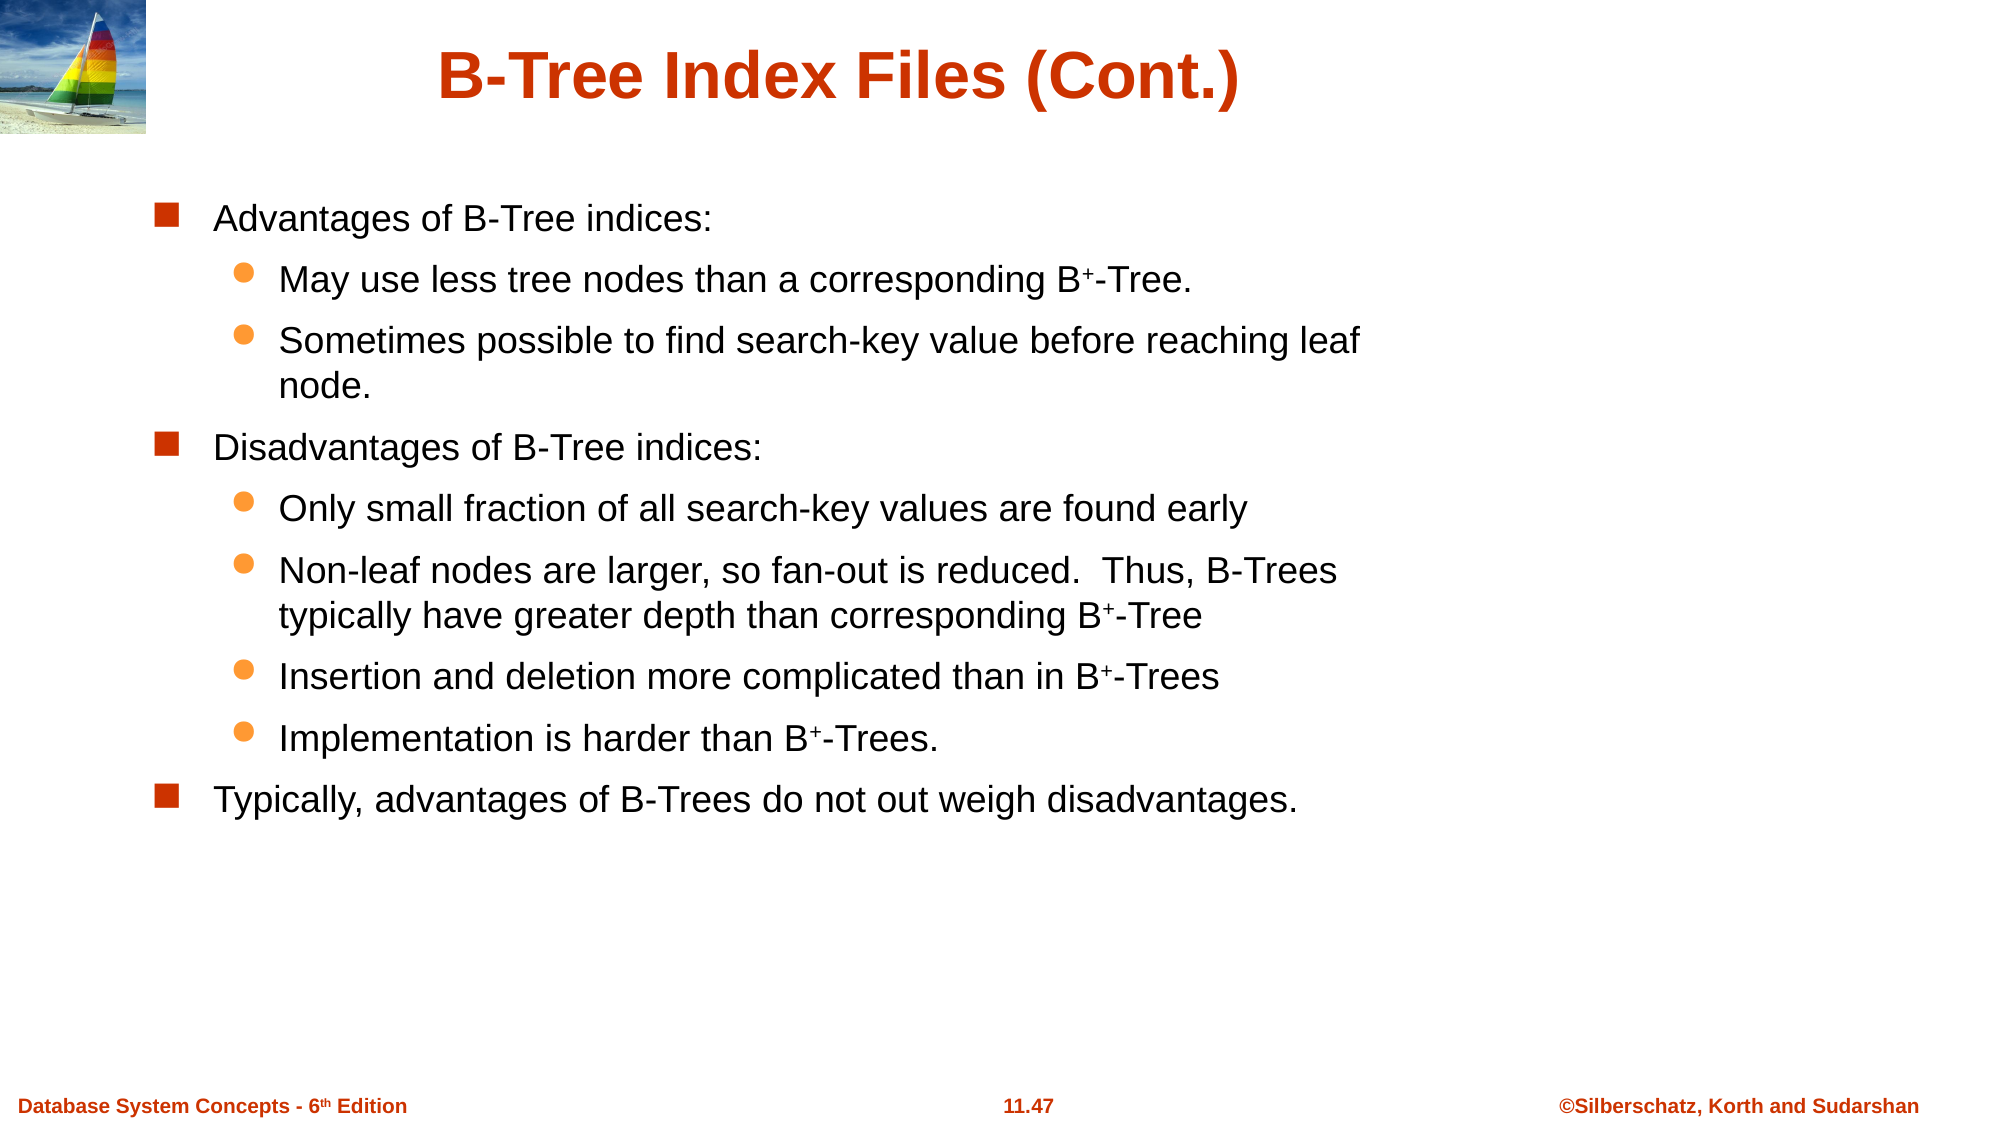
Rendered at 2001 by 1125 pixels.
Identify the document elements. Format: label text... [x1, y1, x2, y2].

text_box Advantages of B-Tree indices: May use less tree nodes than a corresponding B+-Tree. Sometimes possible to find search-key value before reaching leaf node. Disadvantages of B-Tree indices: Only small fraction of all search-key values are found early Non-leaf nodes are larger, so fan-out is reduced. Thus, B-Trees typically have greater depth than corresponding B+-Tree Insertion and deletion more complicated than in B+-Trees Implementation is harder than B+-Trees. Typically, advantages of B-Trees do not out weigh disadvantages. [142, 186, 1475, 932]
picture [0, 0, 146, 134]
text_box B-Tree Index Files (Cont.) [167, 19, 1512, 120]
